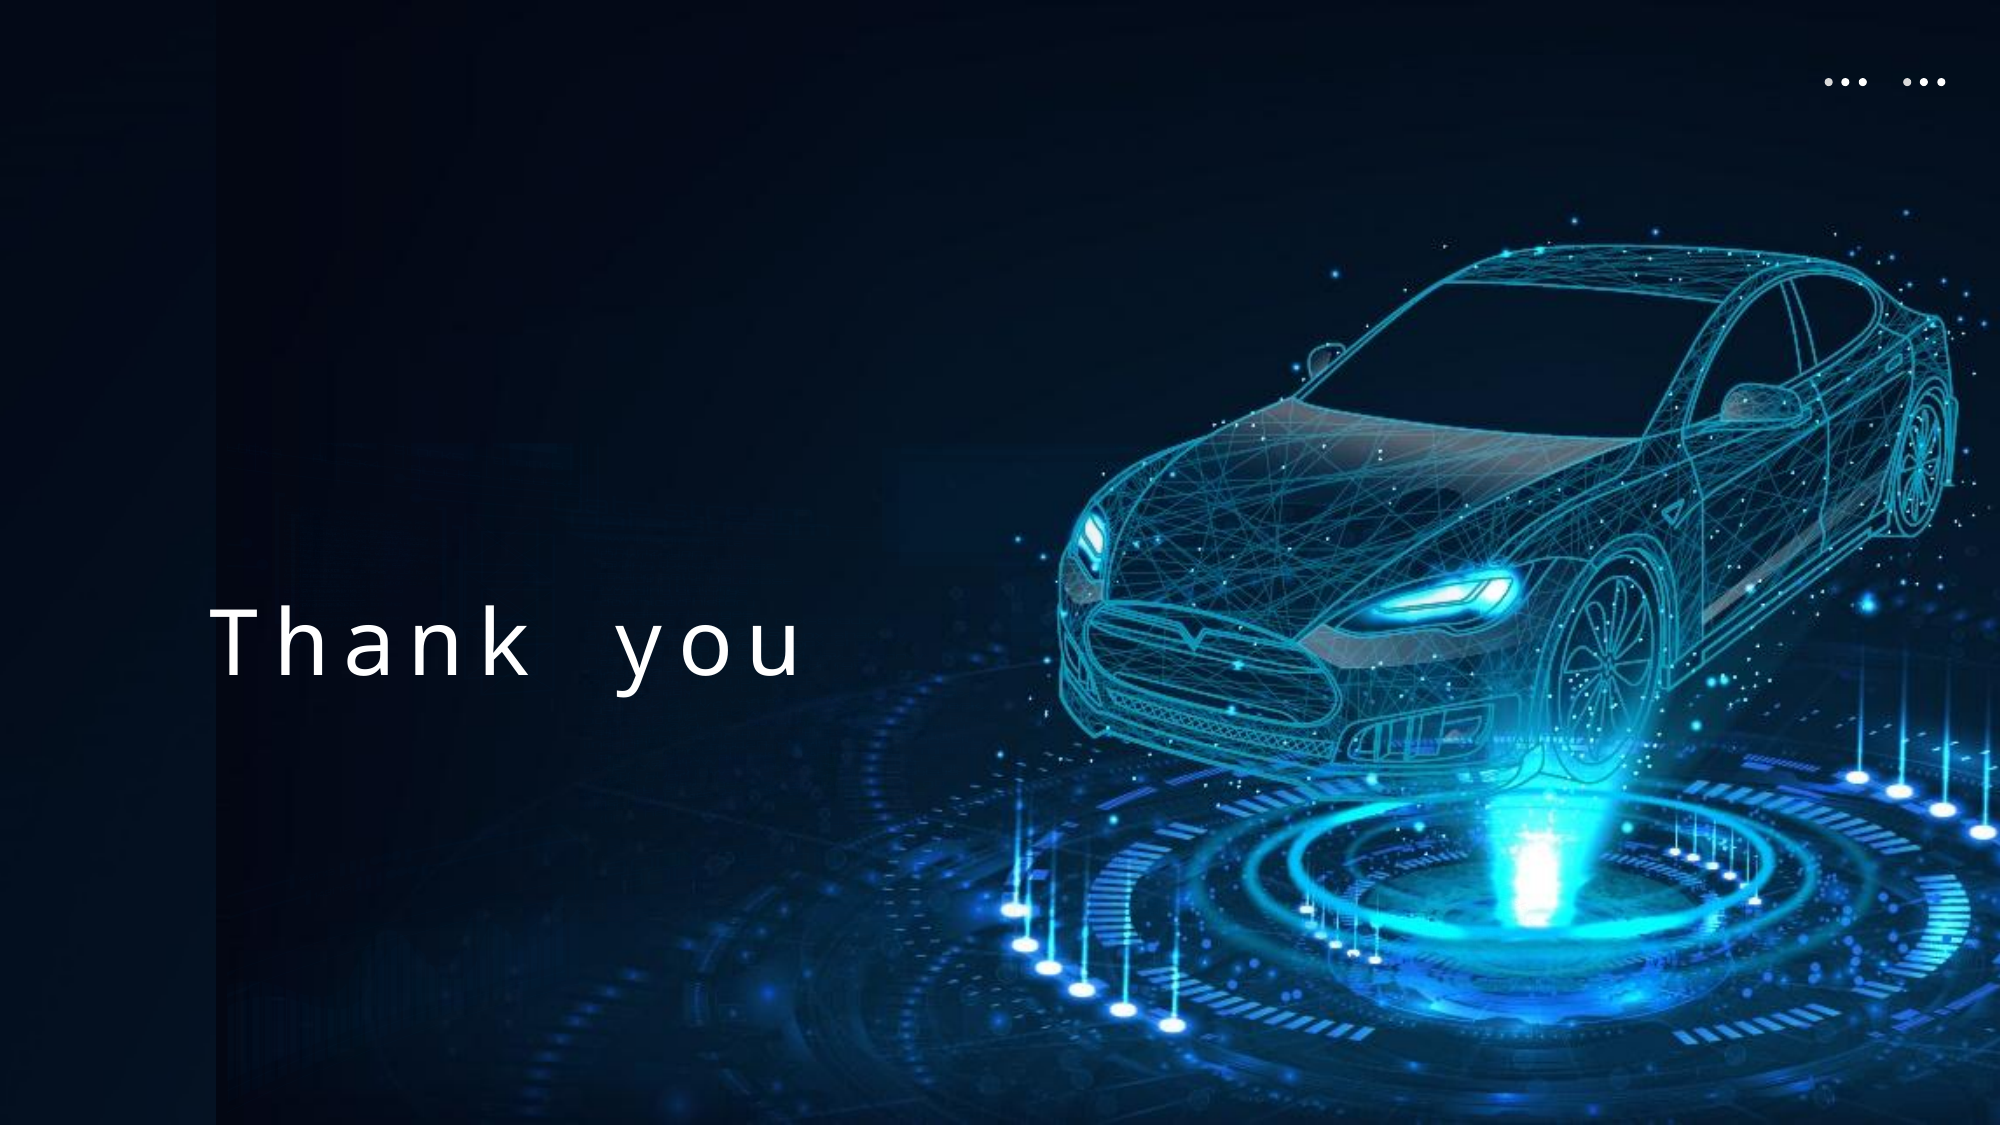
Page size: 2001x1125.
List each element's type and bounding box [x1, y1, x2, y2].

text_box [1824, 78, 1946, 87]
picture [0, 0, 2000, 1125]
